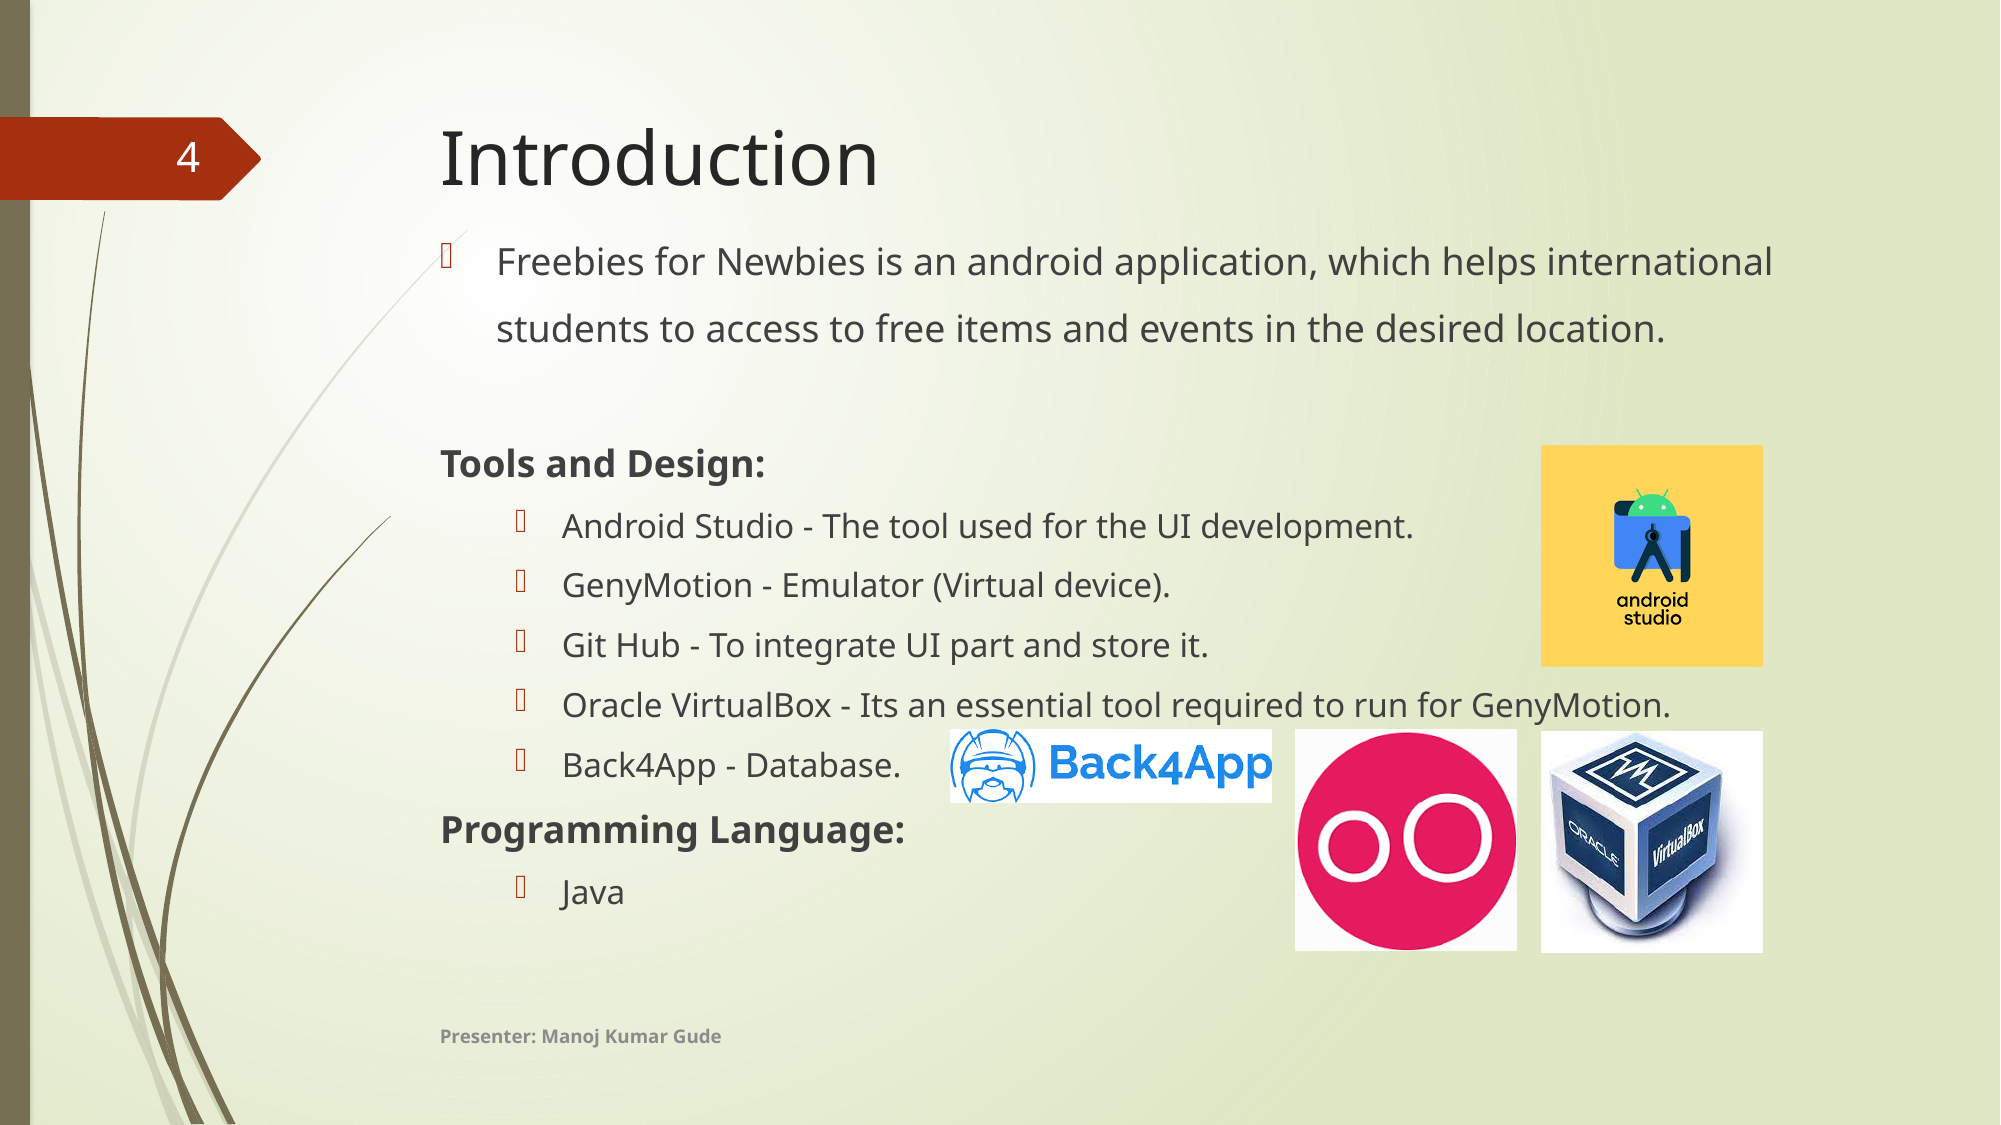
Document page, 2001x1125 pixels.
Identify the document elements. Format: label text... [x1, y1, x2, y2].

picture [949, 729, 1272, 803]
picture [1295, 729, 1517, 951]
slide_number 4 [87, 129, 216, 190]
title Introduction [425, 102, 1888, 207]
picture [1541, 445, 1763, 667]
footer Presenter: Manoj Kumar Gude [424, 1006, 1675, 1067]
list Freebies for Newbies is an android application, which helps international students to access to free items and events in the desired location. Tools and Design: Android Studio - The tool used for the UI development. GenyMotion - Emulator (Virtual device). Git Hub - To integrate UI part and store it. Oracle VirtualBox - Its an essential tool required to run for GenyMotion. Back4App - Database. Programming Language: Java [425, 207, 1888, 968]
picture [1541, 731, 1763, 953]
